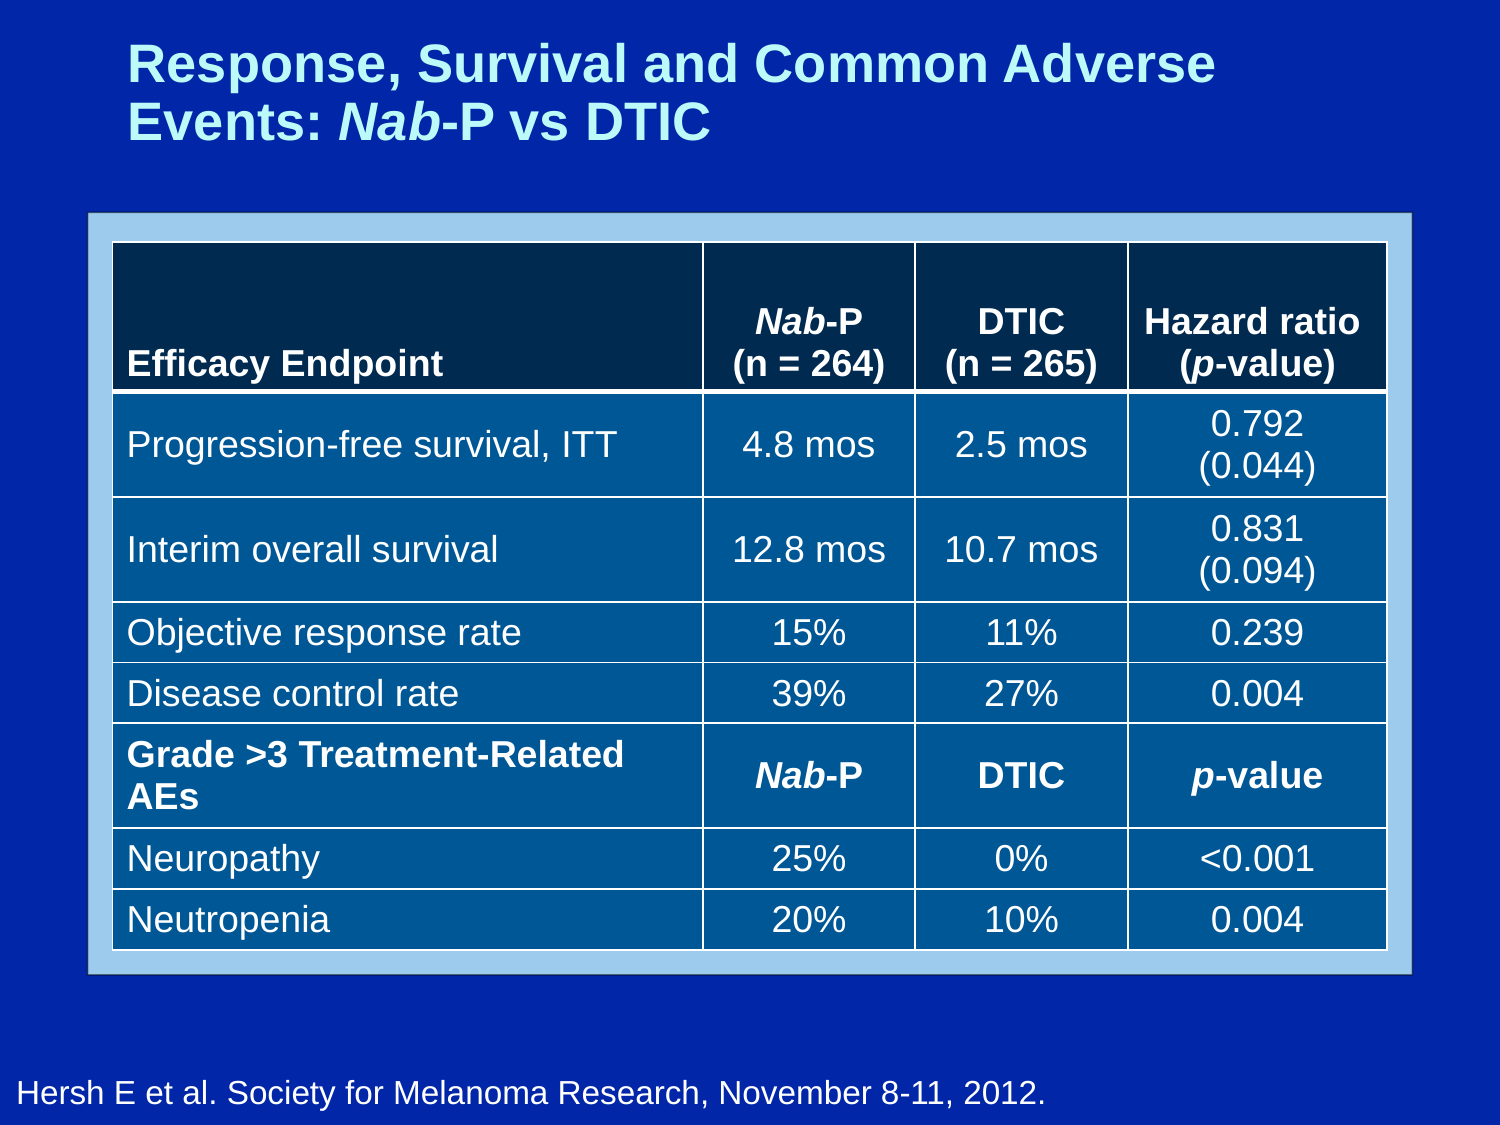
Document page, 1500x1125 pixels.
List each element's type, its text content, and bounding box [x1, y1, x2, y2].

table_cell Disease control rate [113, 663, 702, 722]
table_cell Objective response rate [113, 603, 702, 662]
picture [0, 0, 1500, 1125]
table_cell 10% [916, 890, 1127, 949]
table_header Hazard ratio (p-value) [1129, 243, 1386, 389]
table_cell 0.831 (0.094) [1129, 498, 1386, 601]
table_cell 27% [916, 663, 1127, 722]
table_cell 0.239 [1129, 603, 1386, 662]
table_cell 39% [704, 663, 914, 722]
table_header DTIC (n = 265) [916, 243, 1127, 389]
table_cell Nab-P [704, 724, 914, 827]
table_cell Neutropenia [113, 890, 702, 949]
table_cell 11% [916, 603, 1127, 662]
table_cell DTIC [916, 724, 1127, 827]
table_header Nab-P (n = 264) [704, 243, 914, 389]
table_cell 15% [704, 603, 914, 662]
table_cell 25% [704, 829, 914, 888]
table_cell 0.004 [1129, 890, 1386, 949]
table_cell Interim overall survival [113, 498, 702, 601]
table_cell 20% [704, 890, 914, 949]
table_cell 12.8 mos [704, 498, 914, 601]
text_box [87, 212, 1413, 975]
table_cell 0.004 [1129, 663, 1386, 722]
table_cell Neuropathy [113, 829, 702, 888]
table_cell 10.7 mos [916, 498, 1127, 601]
table_cell p-value [1129, 724, 1386, 827]
table_cell 4.8 mos [704, 394, 914, 496]
table_cell Progression-free survival, ITT [113, 394, 702, 496]
table_cell <0.001 [1129, 829, 1386, 888]
table_header Efficacy Endpoint [113, 243, 702, 389]
text_box Hersh E et al. Society for Melanoma Research, November 8-11, 2012. [1, 1064, 1063, 1119]
table_cell 2.5 mos [916, 394, 1127, 496]
table_cell Grade >3 Treatment-Related AEs [113, 724, 702, 827]
table_cell 0% [916, 829, 1127, 888]
title Response, Survival and Common Adverse Events: Nab-P vs DTIC [112, 0, 1387, 188]
table_cell 0.792 (0.044) [1129, 394, 1386, 496]
